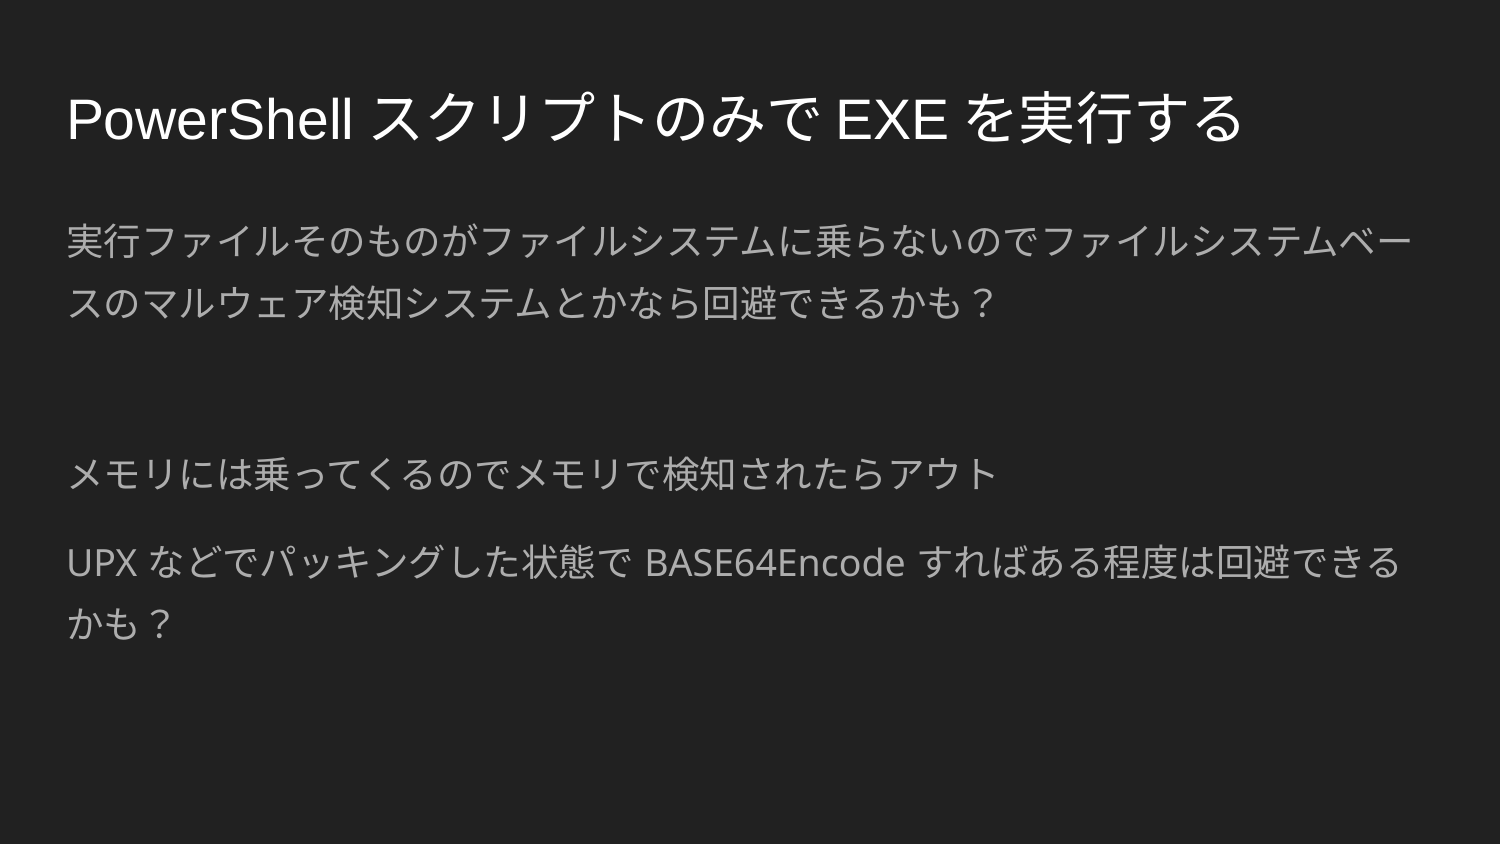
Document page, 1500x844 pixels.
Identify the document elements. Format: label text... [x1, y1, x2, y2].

list 実行ファイルそのものがファイルシステムに乗らないのでファイルシステムベースのマルウェア検知システムとかなら回避できるかも？ メモリには乗ってくるのでメモリで検知されたらアウト UPXなどでパッキングした状態でBASE64Encodeすればある程度は回避できるかも？ [51, 189, 1449, 750]
title PowerShellスクリプトのみでEXEを実行する [51, 72, 1449, 167]
